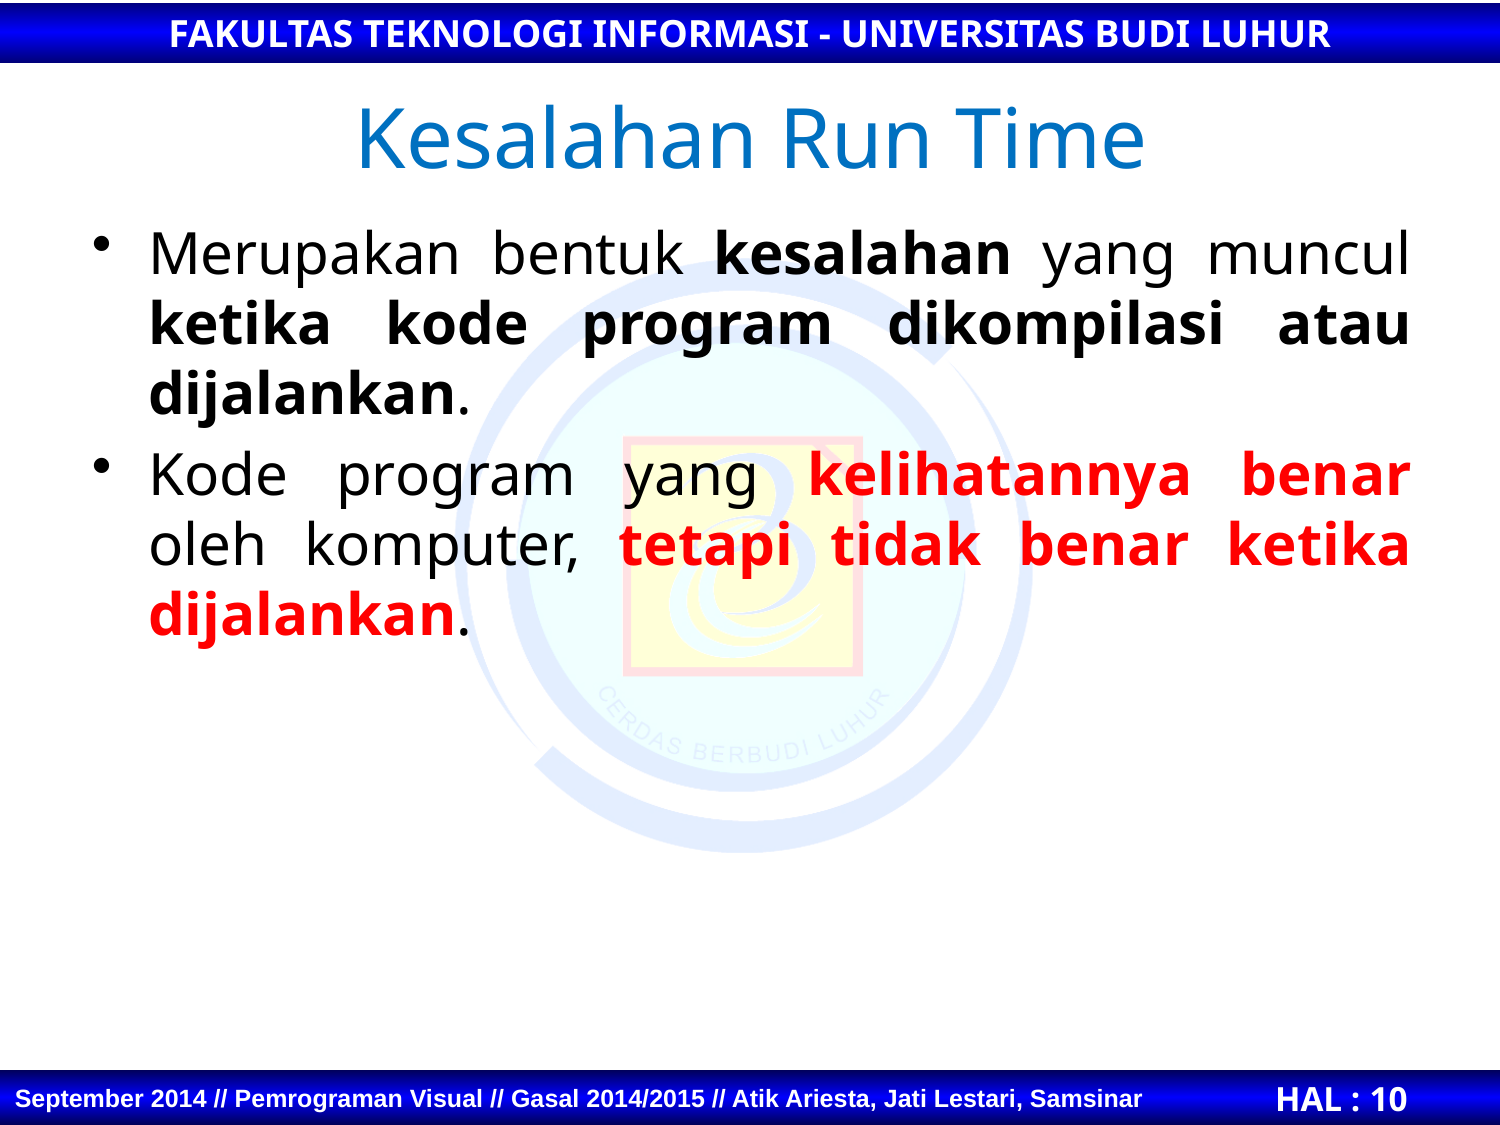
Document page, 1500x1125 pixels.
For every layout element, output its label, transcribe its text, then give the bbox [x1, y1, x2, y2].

list Merupakan bentuk kesalahan yang muncul ketika kode program dikompilasi atau dijalankan. Kode program yang kelihatannya benar oleh komputer, tetapi tidak benar ketika dijalankan. [76, 208, 1428, 1012]
title Kesalahan Run Time [76, 74, 1428, 197]
